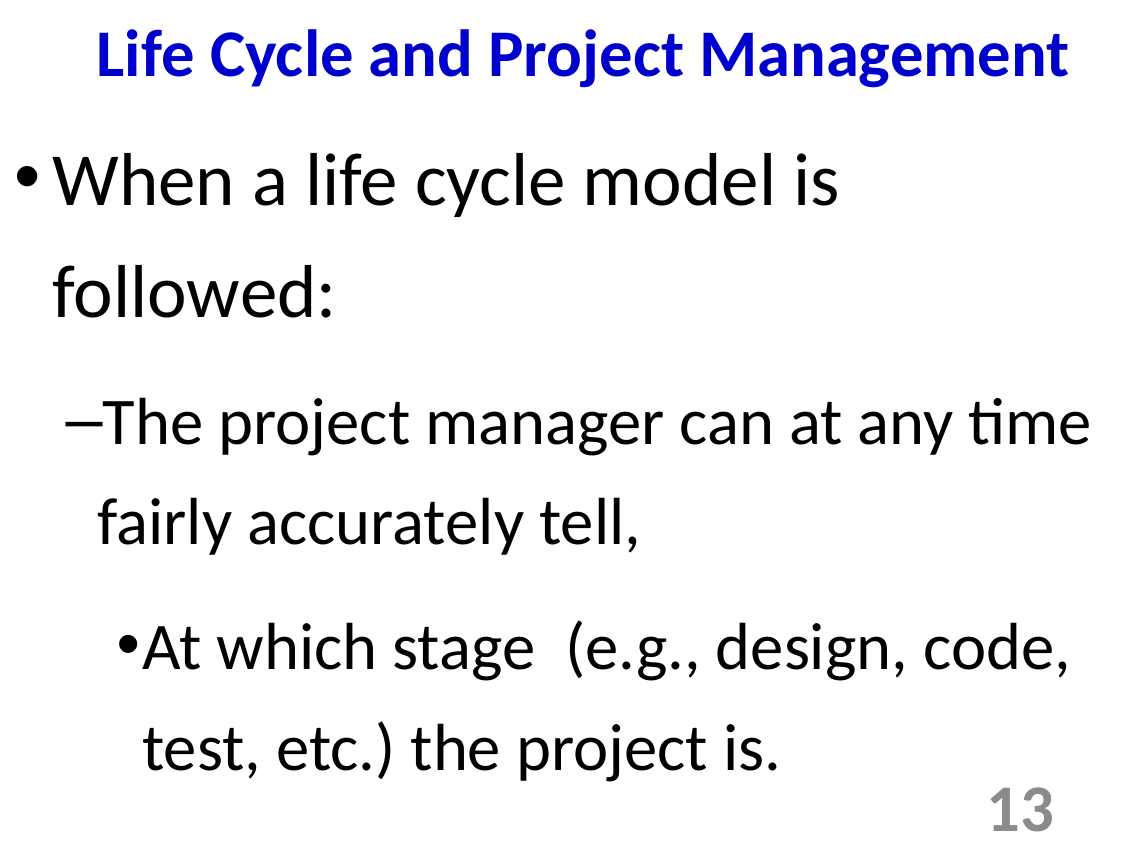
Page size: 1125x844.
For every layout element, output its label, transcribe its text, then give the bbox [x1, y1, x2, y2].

title Life Cycle and Project Management [62, 0, 1105, 102]
slide_number 13 [806, 782, 1069, 827]
list When a life cycle model is followed: The project manager can at any time fairly accurately tell, At which stage (e.g., design, code, test, etc.) the project is. [12, 102, 1105, 844]
